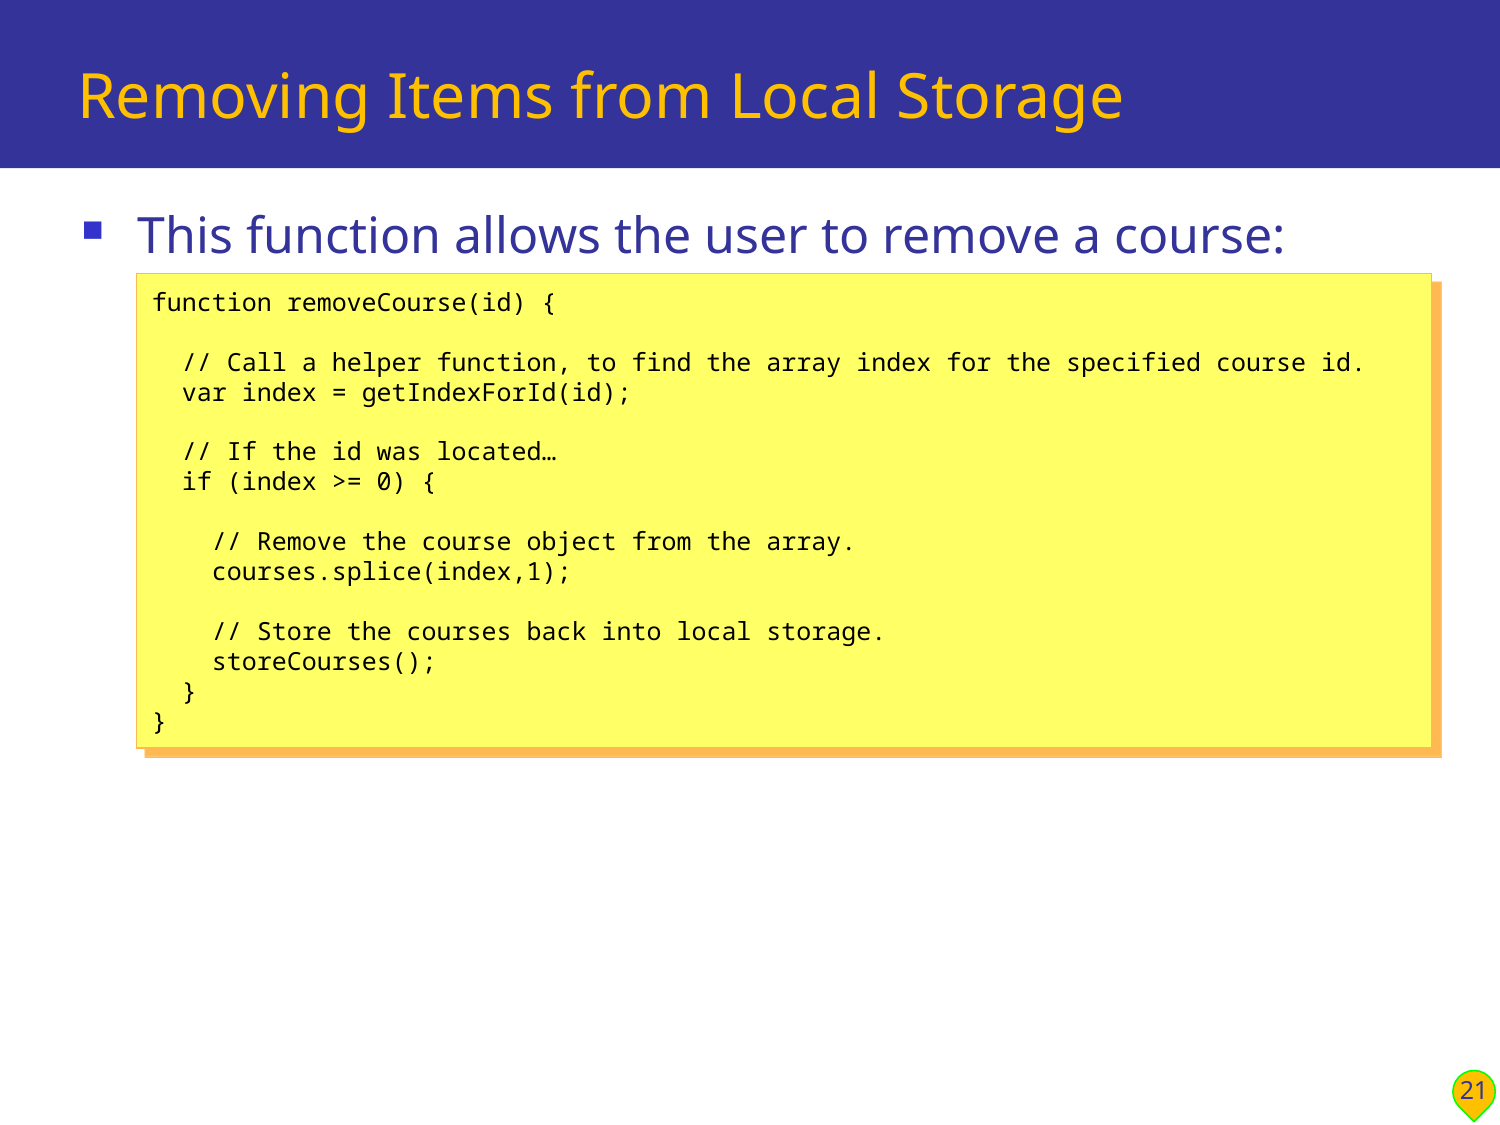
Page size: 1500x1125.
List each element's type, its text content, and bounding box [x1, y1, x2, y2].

text_box function removeCourse(id) { // Call a helper function, to find the array index for the specified course id. var index = getIndexForId(id); // If the id was located… if (index >= 0) { // Remove the course object from the array. courses.splice(index,1); // Store the courses back into local storage. storeCourses(); } } [136, 273, 1432, 749]
list This function allows the user to remove a course: [66, 196, 1460, 1007]
title Removing Items from Local Storage [61, 24, 1465, 139]
footer 21 [1431, 1040, 1500, 1117]
